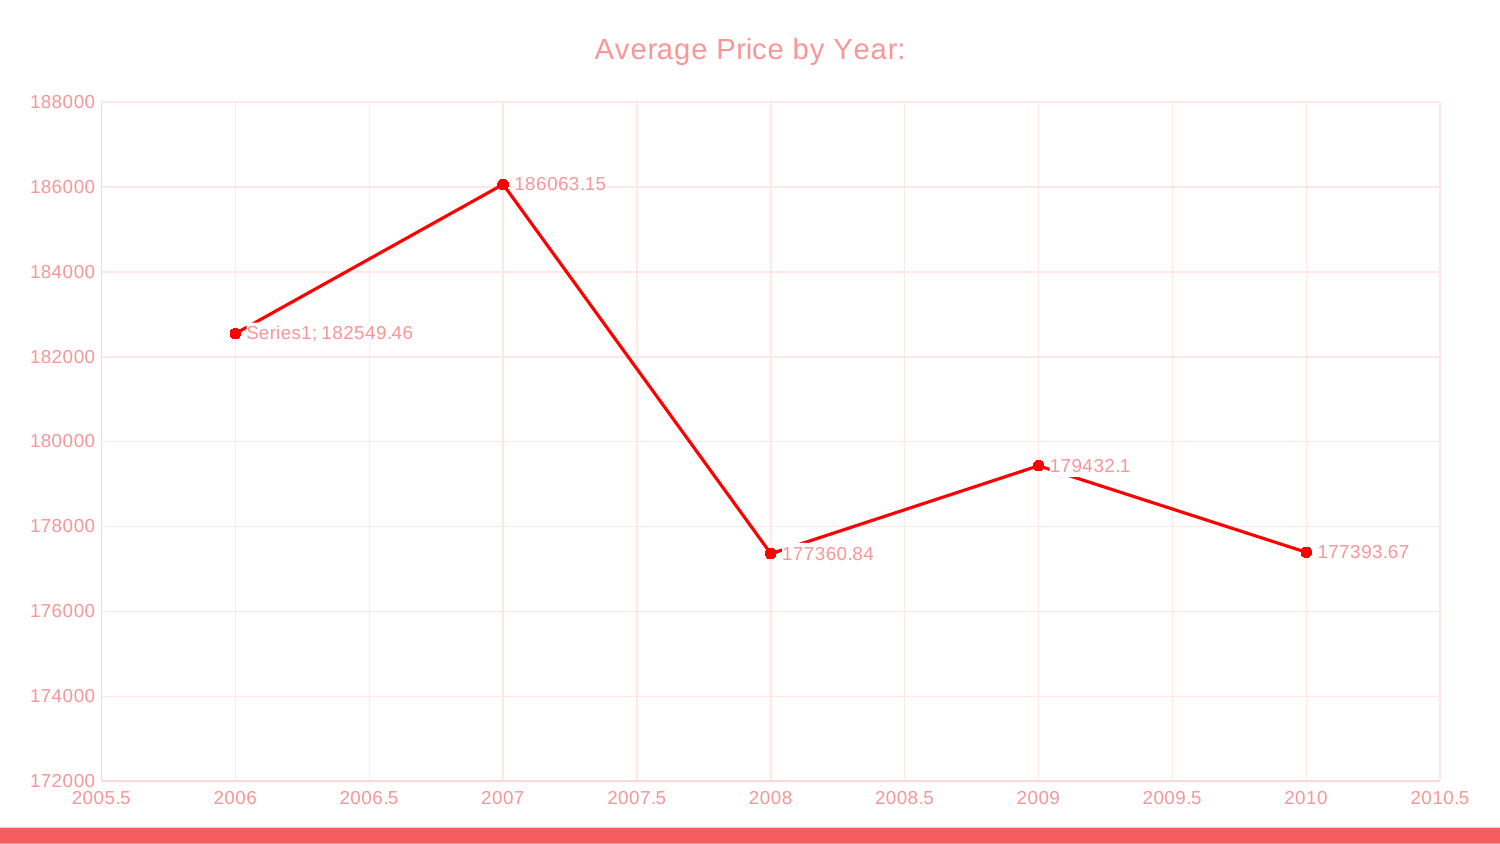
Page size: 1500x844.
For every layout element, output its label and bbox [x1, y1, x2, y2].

chart [0, 0, 1500, 826]
